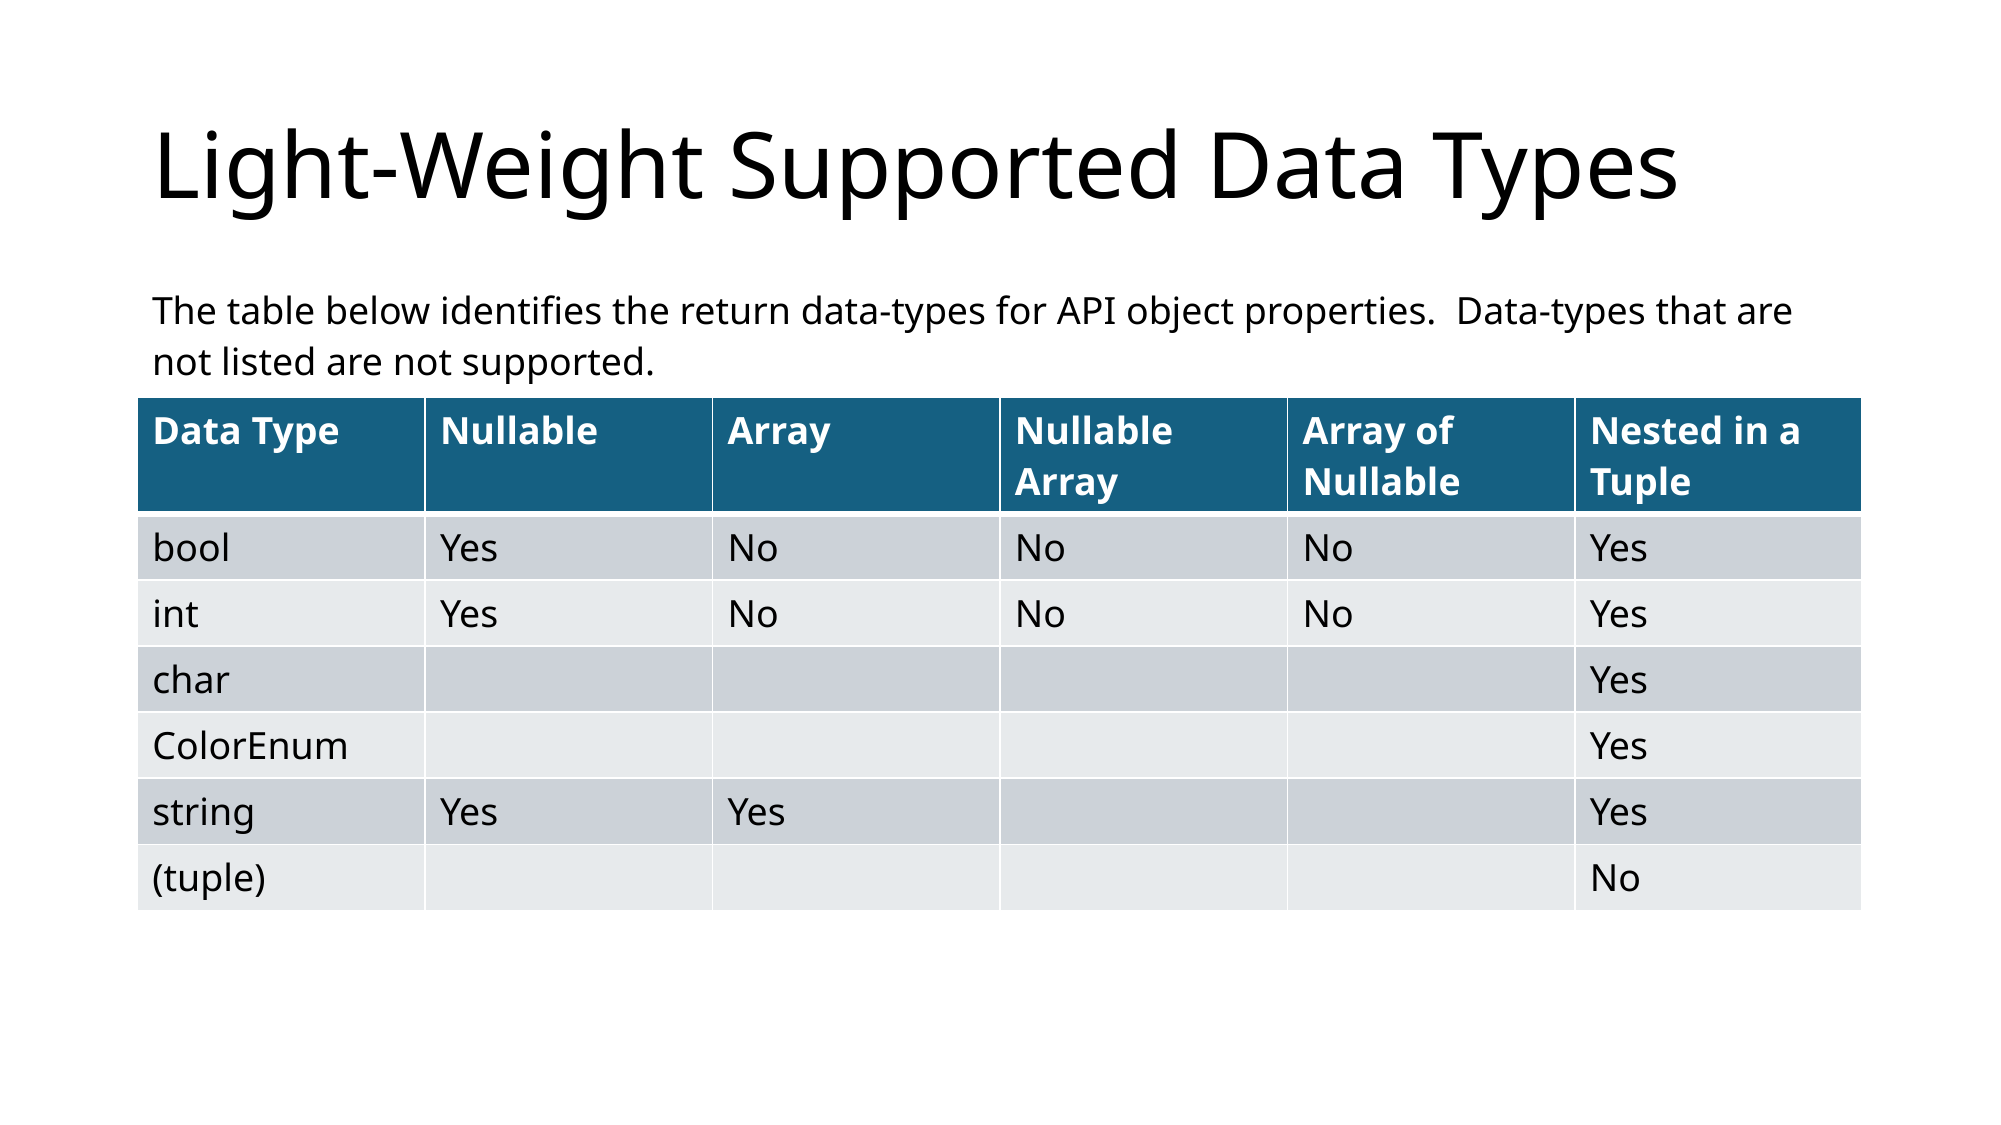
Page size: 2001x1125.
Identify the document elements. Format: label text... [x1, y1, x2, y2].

table_header Array of Nullable [1288, 398, 1574, 511]
table_header Nullable Array [1001, 398, 1287, 511]
table_cell [713, 713, 999, 777]
table_cell No [1001, 581, 1287, 645]
table_cell [426, 647, 712, 711]
table_cell [426, 713, 712, 777]
table_cell [713, 845, 999, 910]
table_cell Yes [426, 581, 712, 645]
table_cell Yes [426, 779, 712, 844]
table_header Nullable [426, 398, 712, 511]
table_cell [1001, 779, 1287, 844]
table_cell Yes [1576, 713, 1861, 777]
table_cell [1001, 647, 1287, 711]
table_cell [1288, 647, 1574, 711]
table_cell [1288, 713, 1574, 777]
table_cell int [138, 581, 424, 645]
table_cell Yes [1576, 517, 1861, 579]
table_cell string [138, 779, 424, 844]
table_cell Yes [1576, 647, 1861, 711]
table_cell [1001, 845, 1287, 910]
table_cell [713, 647, 999, 711]
table_cell bool [138, 517, 424, 579]
table_cell No [1576, 845, 1861, 910]
table_cell (tuple) [138, 845, 424, 910]
table_cell [426, 845, 712, 910]
table_cell Yes [713, 779, 999, 844]
table_header Nested in a Tuple [1576, 398, 1861, 511]
table_cell Yes [1576, 581, 1861, 645]
table_cell Yes [426, 517, 712, 579]
table_cell No [1288, 581, 1574, 645]
table_cell [1288, 845, 1574, 910]
table_cell No [713, 581, 999, 645]
table_cell Yes [1576, 779, 1861, 844]
table_cell char [138, 647, 424, 711]
table_header Data Type [138, 398, 424, 511]
table_cell [1001, 713, 1287, 777]
table_cell No [713, 517, 999, 579]
table_cell No [1288, 517, 1574, 579]
table_cell ColorEnum [138, 713, 424, 777]
title Light-Weight Supported Data Types [137, 59, 1863, 277]
table_cell No [1001, 517, 1287, 579]
table_cell [1288, 779, 1574, 844]
text_box The table below identifies the return data-types for API object properties. Data-types that are not listed are not supported. [137, 277, 1863, 397]
table_header Array [713, 398, 999, 511]
